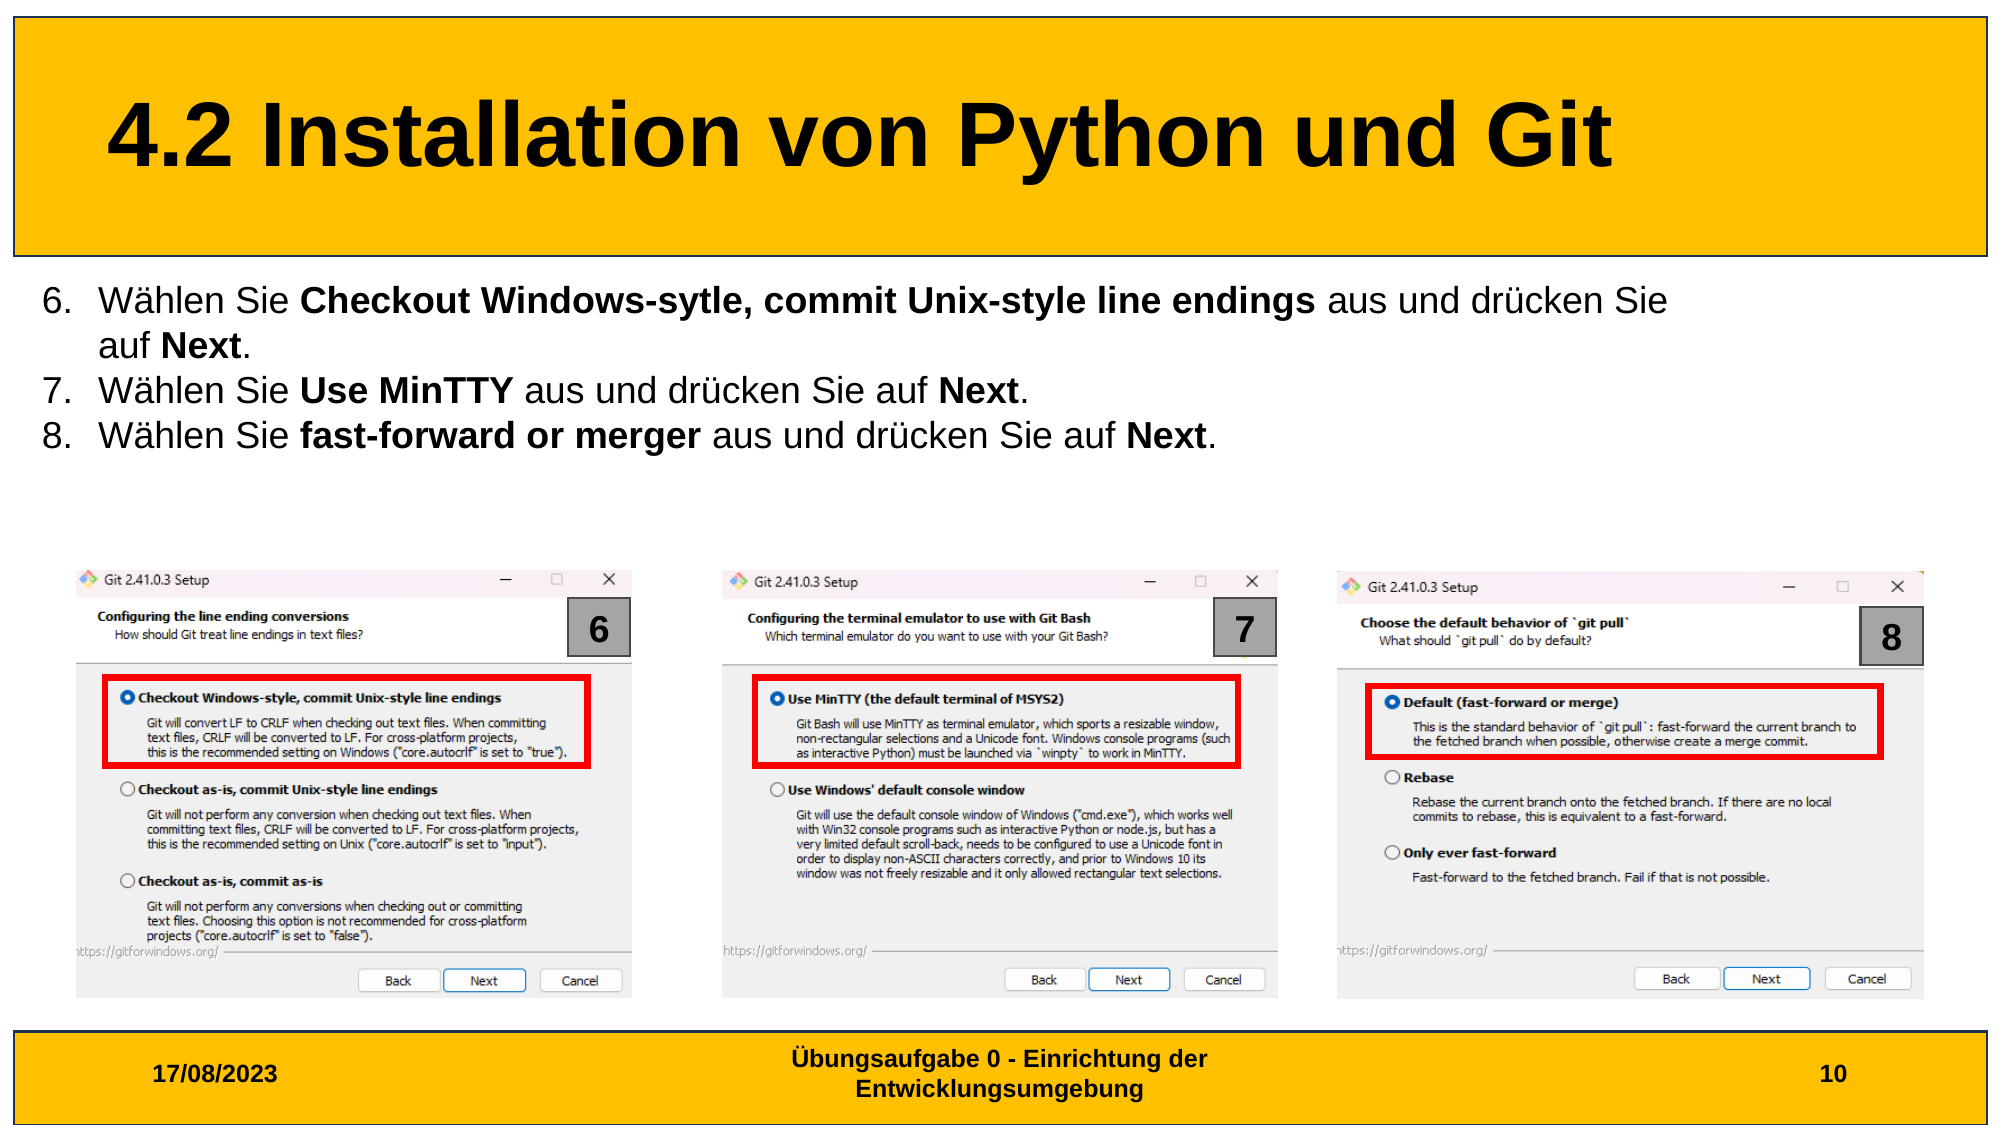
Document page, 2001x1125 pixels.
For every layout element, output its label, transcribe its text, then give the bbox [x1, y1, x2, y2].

picture [76, 570, 632, 998]
text_box Wählen Sie Checkout Windows-sytle, commit Unix-style line endings aus und drücken Sie auf Next. Wählen Sie Use MinTTY aus und drücken Sie auf Next. Wählen Sie fast-forward or merger aus und drücken Sie auf Next. [27, 268, 1700, 464]
text_box [13, 16, 1988, 257]
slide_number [137, 1042, 588, 1103]
footer Übungsaufgabe 0 - Einrichtung der Entwicklungsumgebung [662, 1042, 1338, 1103]
text_box [13, 1030, 1988, 1125]
picture [722, 570, 1278, 998]
picture [1337, 571, 1924, 999]
title 4.2 Installation von Python und Git [92, 27, 1973, 246]
slide_number 10 [1412, 1042, 1863, 1103]
